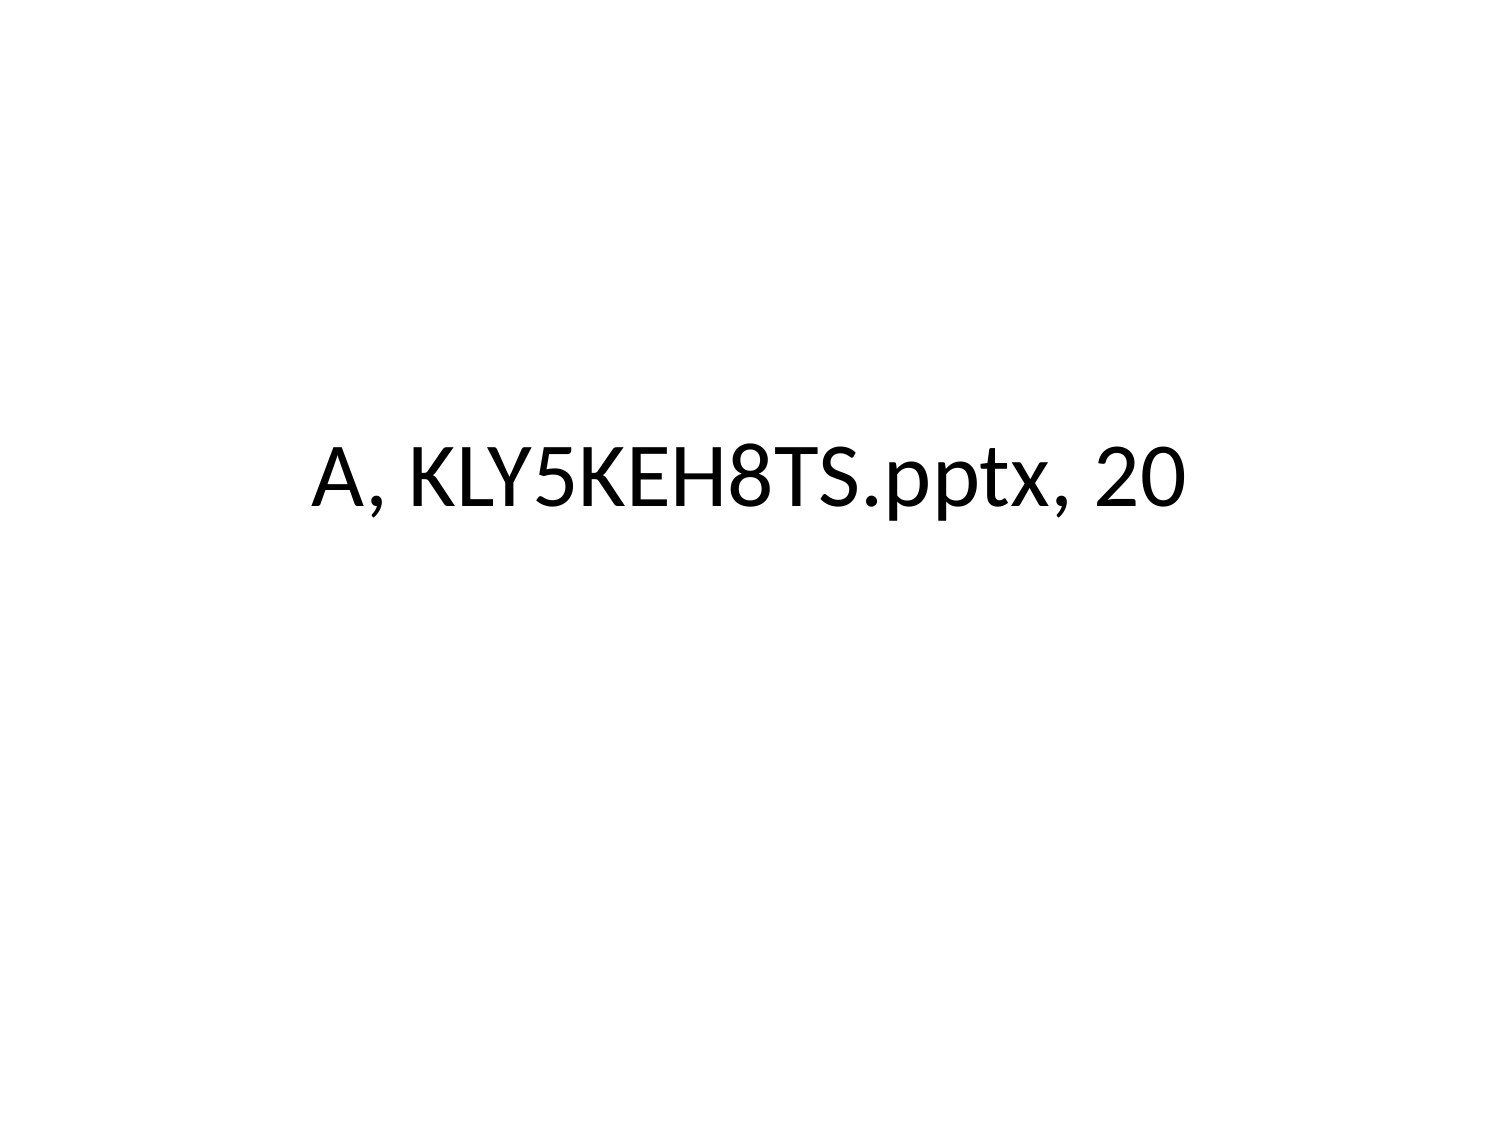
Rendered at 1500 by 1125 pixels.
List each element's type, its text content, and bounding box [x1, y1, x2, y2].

title A, KLY5KEH8TS.pptx, 20 [112, 349, 1388, 591]
